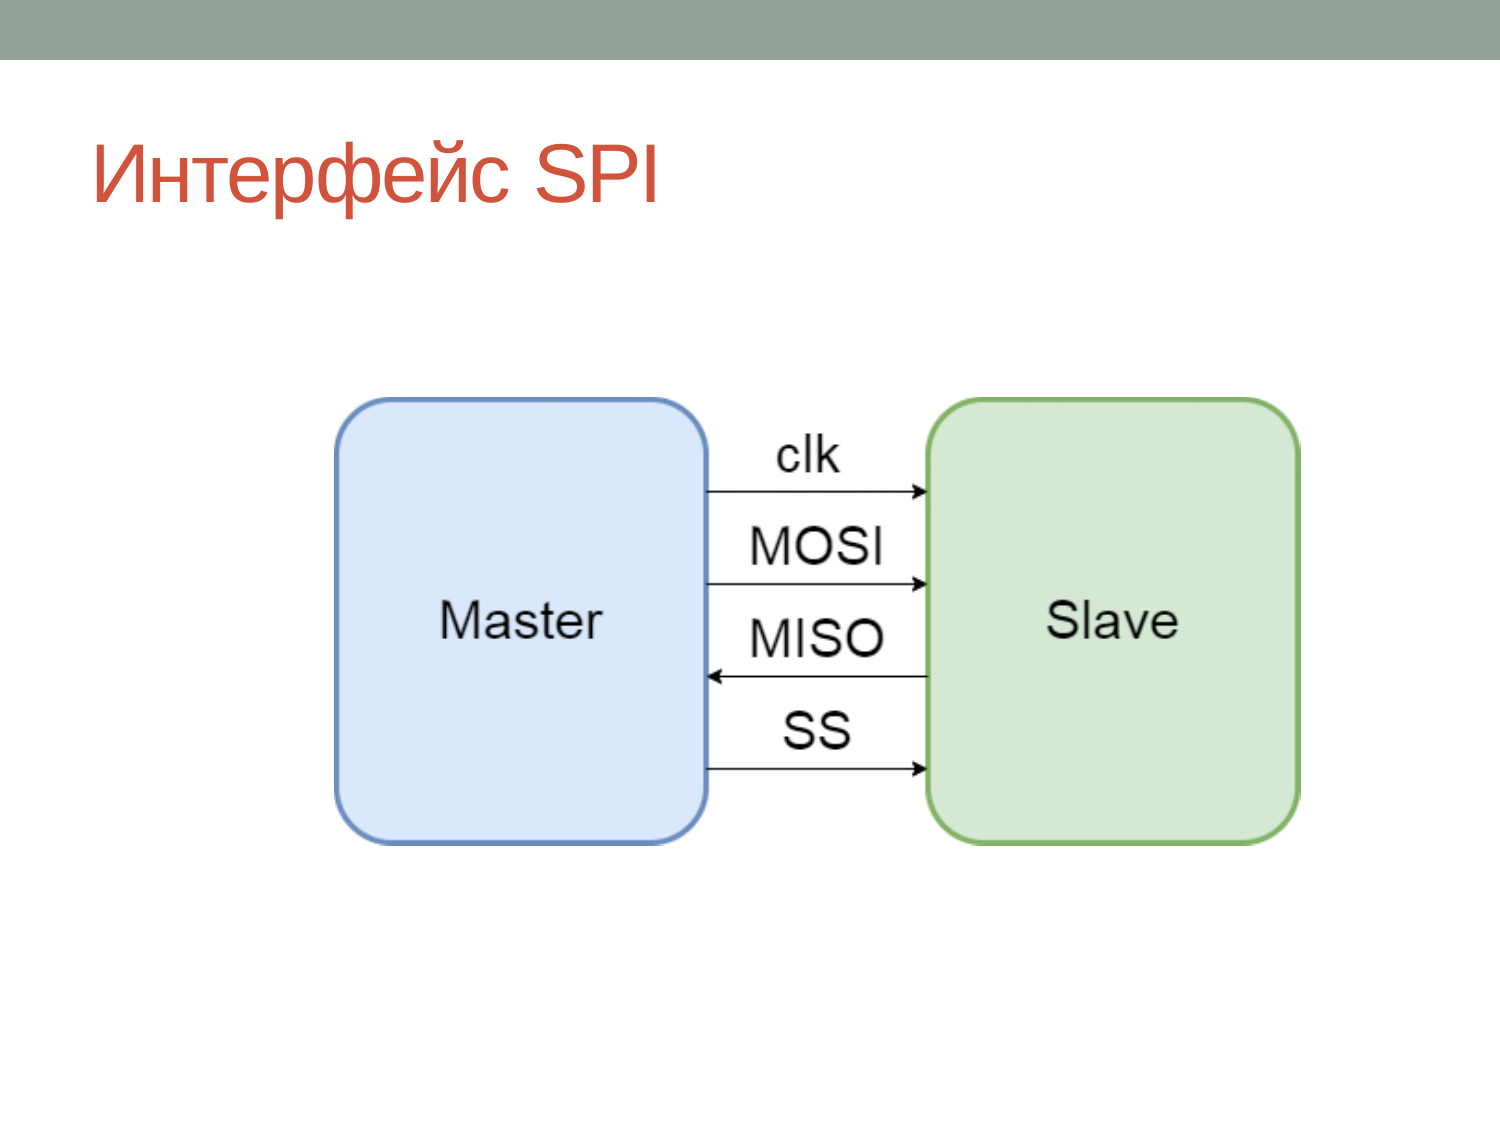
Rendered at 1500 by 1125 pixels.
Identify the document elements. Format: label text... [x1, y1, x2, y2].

picture [333, 396, 1301, 847]
title Интерфейс SPI [75, 87, 1425, 250]
